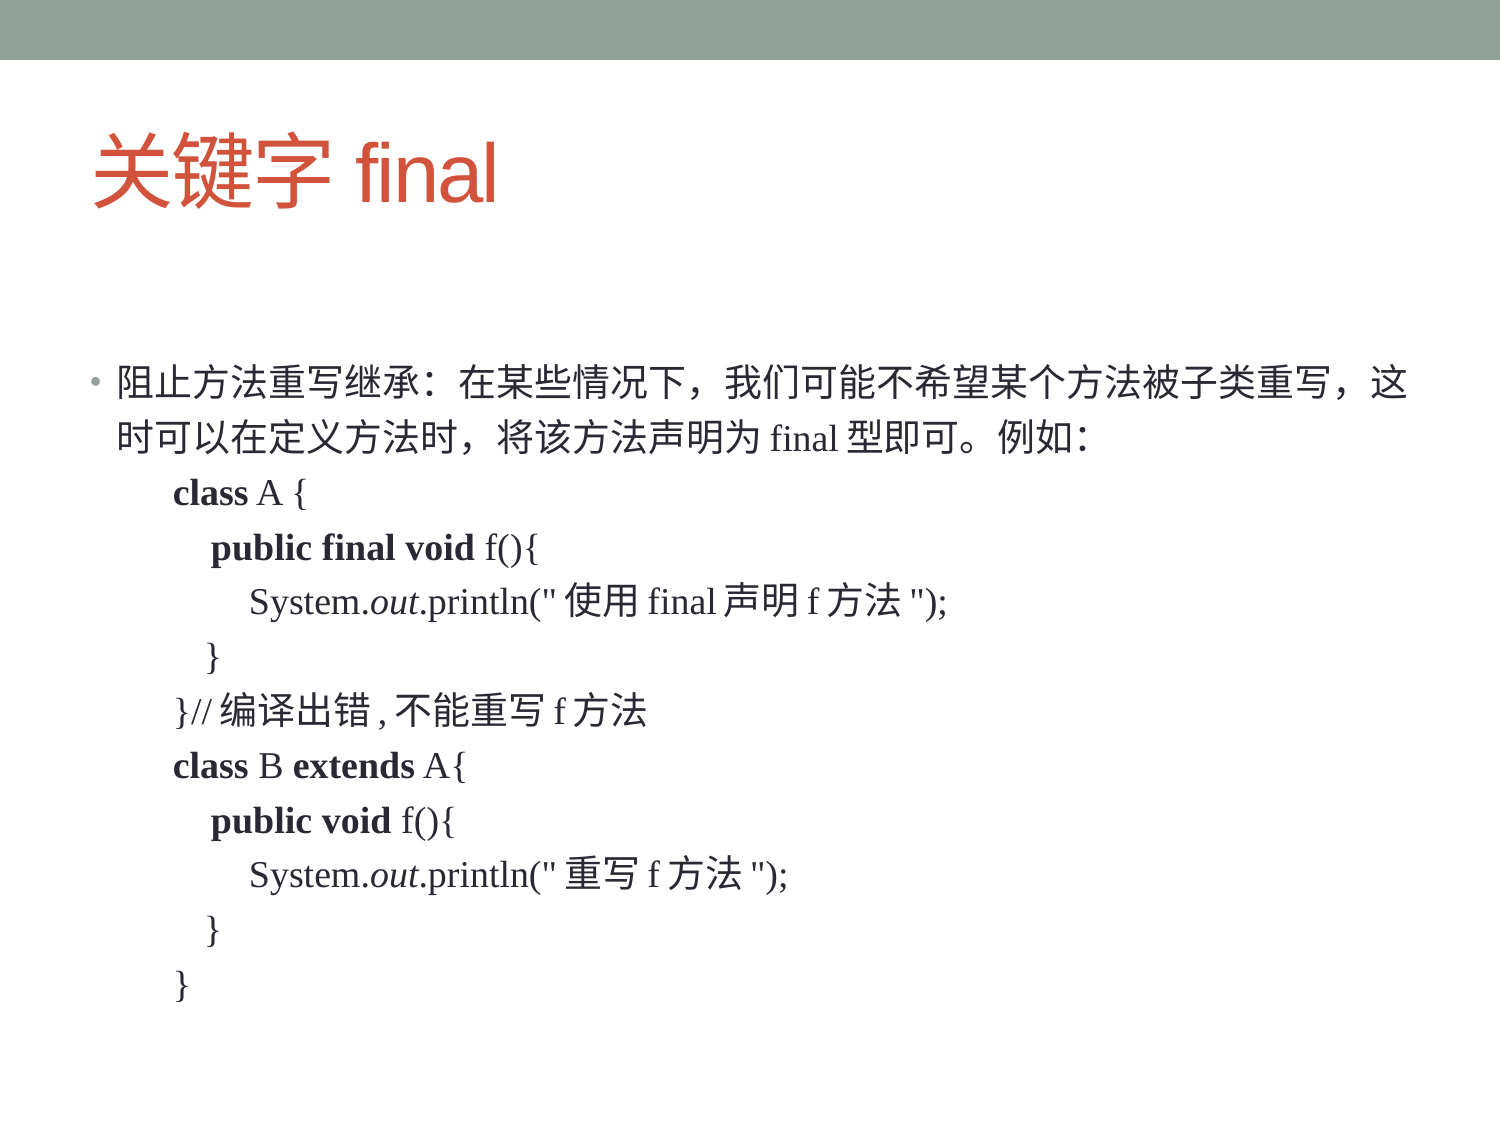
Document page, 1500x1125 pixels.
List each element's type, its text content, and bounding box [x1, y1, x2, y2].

list 阻止方法重写继承：在某些情况下，我们可能不希望某个方法被子类重写，这时可以在定义方法时，将该方法声明为final型即可。例如： class A { public final void f(){ System.out.println("使用final声明f方法"); } }//编译出错,不能重写f方法 class B extends A{ public void f(){ System.out.println("重写f方法"); } } [75, 341, 1440, 1016]
title 关键字final [75, 87, 1425, 250]
